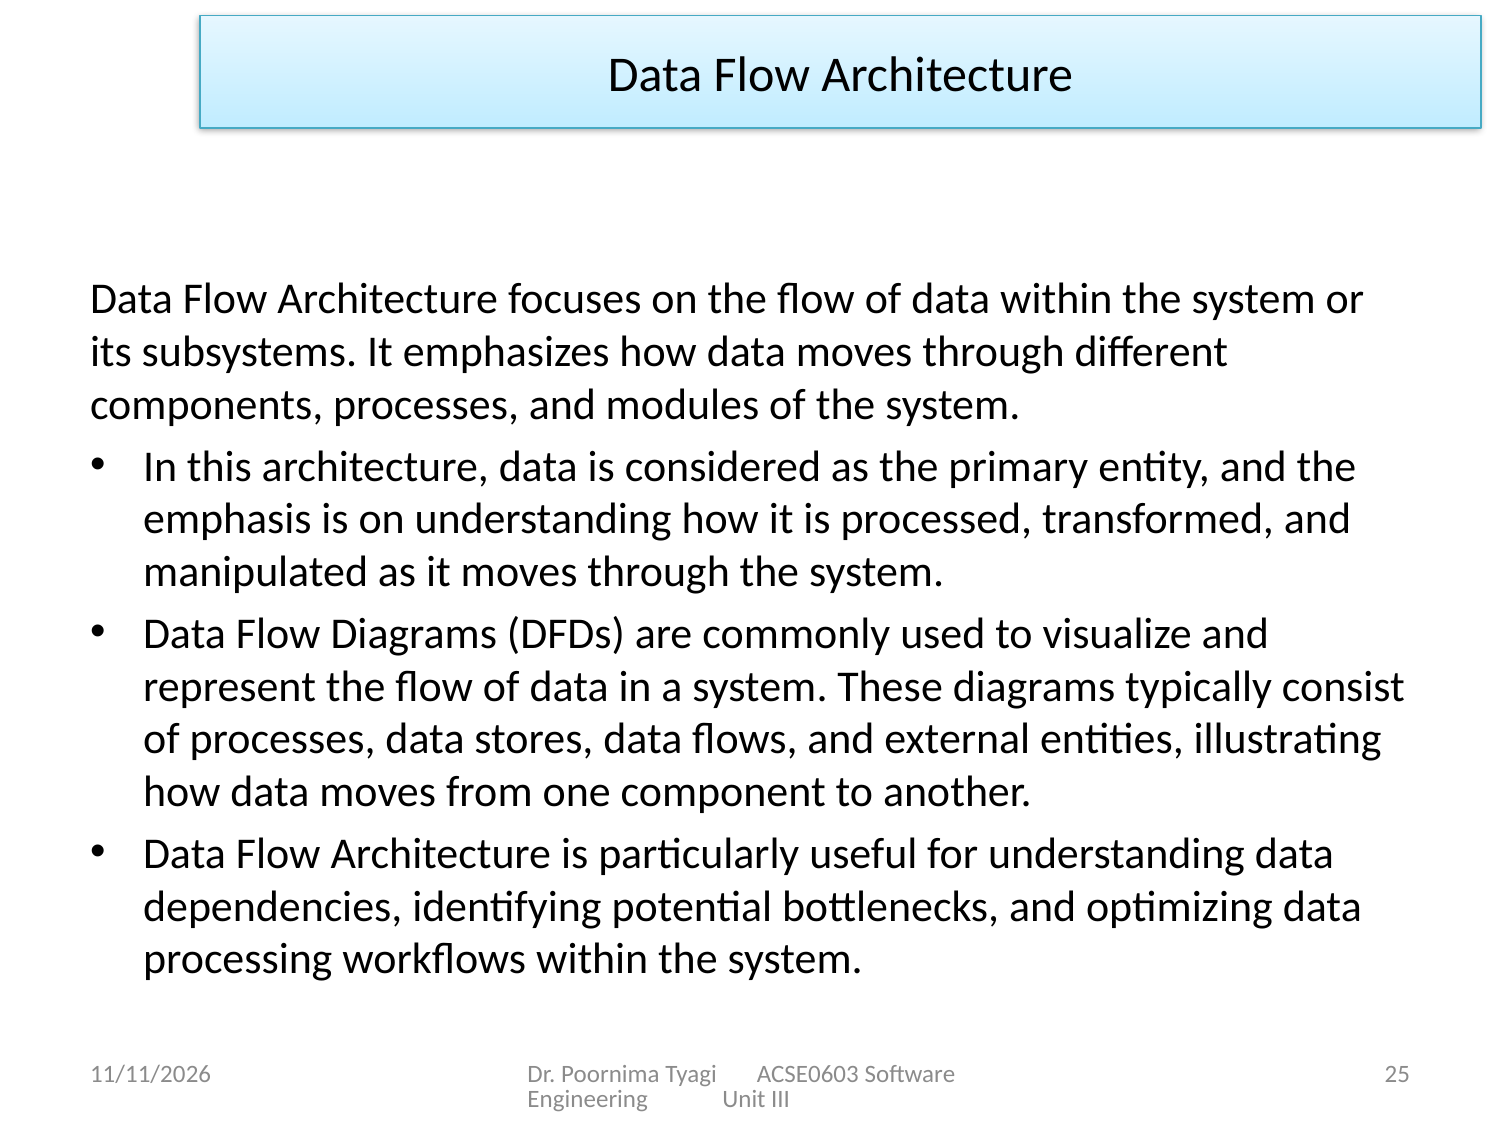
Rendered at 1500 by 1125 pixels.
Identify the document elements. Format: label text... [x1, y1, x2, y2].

list Data Flow Architecture focuses on the flow of data within the system or its subsystems. It emphasizes how data moves through different components, processes, and modules of the system. In this architecture, data is considered as the primary entity, and the emphasis is on understanding how it is processed, transformed, and manipulated as it moves through the system. Data Flow Diagrams (DFDs) are commonly used to visualize and represent the flow of data in a system. These diagrams typically consist of processes, data stores, data flows, and external entities, illustrating how data moves from one component to another. Data Flow Architecture is particularly useful for understanding data dependencies, identifying potential bottlenecks, and optimizing data processing workflows within the system. [75, 262, 1425, 1005]
text_box Data Flow Architecture [199, 15, 1482, 129]
slide_number 25 [1074, 1042, 1425, 1103]
footer Dr. Poornima Tyagi ACSE0603 Software Engineering Unit III [512, 1042, 988, 1103]
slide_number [75, 1042, 425, 1103]
